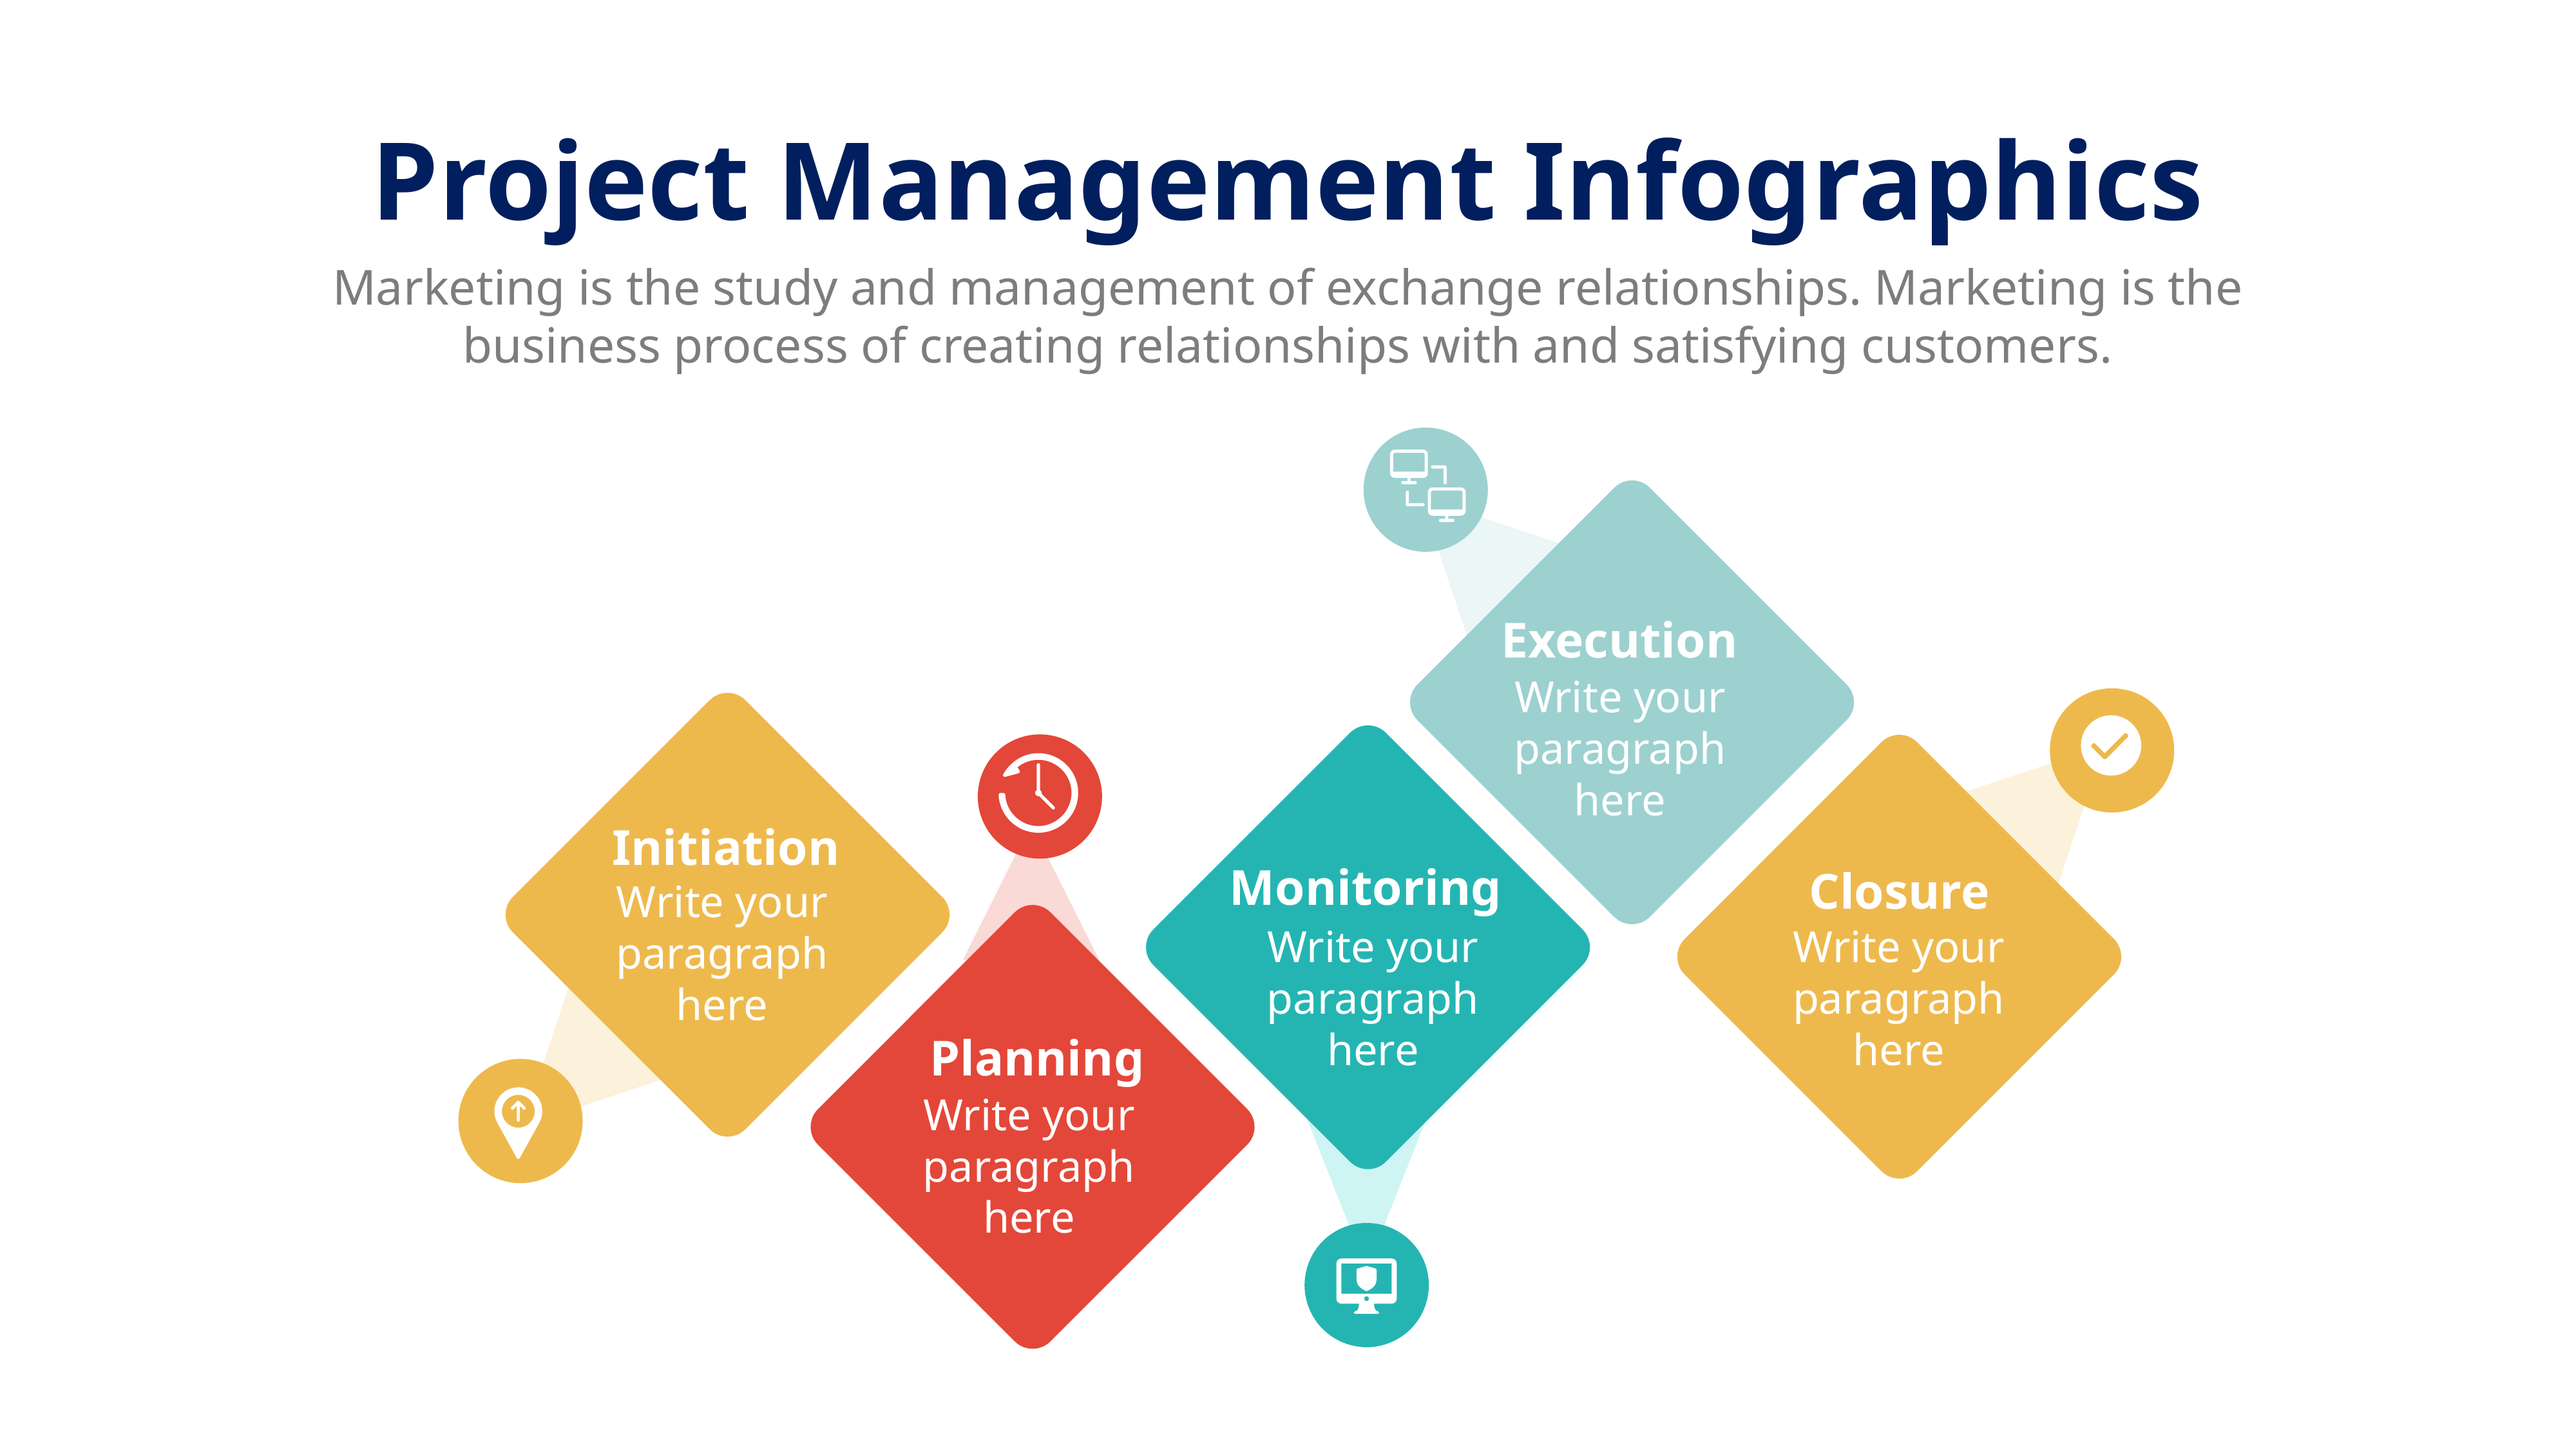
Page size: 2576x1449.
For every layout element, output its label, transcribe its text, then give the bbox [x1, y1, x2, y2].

text_box [977, 734, 1103, 860]
text_box Write your paragraph here [1217, 914, 1529, 1079]
text_box [1676, 734, 2123, 1035]
text_box [1389, 450, 1428, 484]
text_box [1525, 829, 1739, 925]
text_box Execution [1483, 604, 1757, 665]
text_box [1409, 618, 1483, 768]
text_box Project Management Infographics [362, 108, 2214, 247]
text_box [613, 1034, 843, 1137]
text_box [1496, 479, 1855, 791]
text_box [1306, 1120, 1426, 1225]
text_box [1035, 763, 1055, 810]
text_box Write your paragraph here [566, 869, 879, 1034]
text_box Write your paragraph here [1742, 914, 2055, 1079]
text_box [1145, 876, 1217, 1030]
text_box [1525, 871, 1591, 1019]
text_box [810, 904, 1161, 1201]
text_box [1304, 1222, 1430, 1348]
text_box Write your paragraph here [873, 1083, 1185, 1247]
text_box Closure [1770, 855, 2028, 914]
text_box [962, 855, 1101, 961]
text_box [494, 1087, 542, 1159]
text_box [1438, 517, 1558, 634]
text_box [457, 1058, 584, 1184]
text_box Initiation [596, 812, 855, 869]
text_box [504, 692, 951, 998]
text_box [543, 994, 660, 1107]
text_box [2081, 715, 2142, 776]
text_box [1167, 1027, 1255, 1208]
text_box Write your paragraph here [1464, 665, 1777, 829]
text_box Monitoring [1206, 852, 1525, 920]
text_box [1427, 487, 1466, 522]
text_box [919, 1247, 1147, 1350]
text_box [1230, 724, 1507, 852]
text_box [1967, 762, 2085, 883]
text_box Planning [908, 1022, 1167, 1083]
text_box [1406, 490, 1425, 507]
text_box Marketing is the study and management of exchange relationships. Marketing is the business process of creating relationships with and satisfying customers. [281, 251, 2295, 377]
text_box [1431, 465, 1447, 485]
text_box [1788, 1079, 2010, 1180]
text_box [1356, 1265, 1377, 1291]
text_box [998, 753, 1078, 833]
text_box [1266, 1079, 1469, 1170]
text_box [2049, 687, 2175, 813]
text_box [1336, 1258, 1397, 1314]
text_box [511, 1101, 526, 1122]
text_box [1362, 426, 1489, 553]
